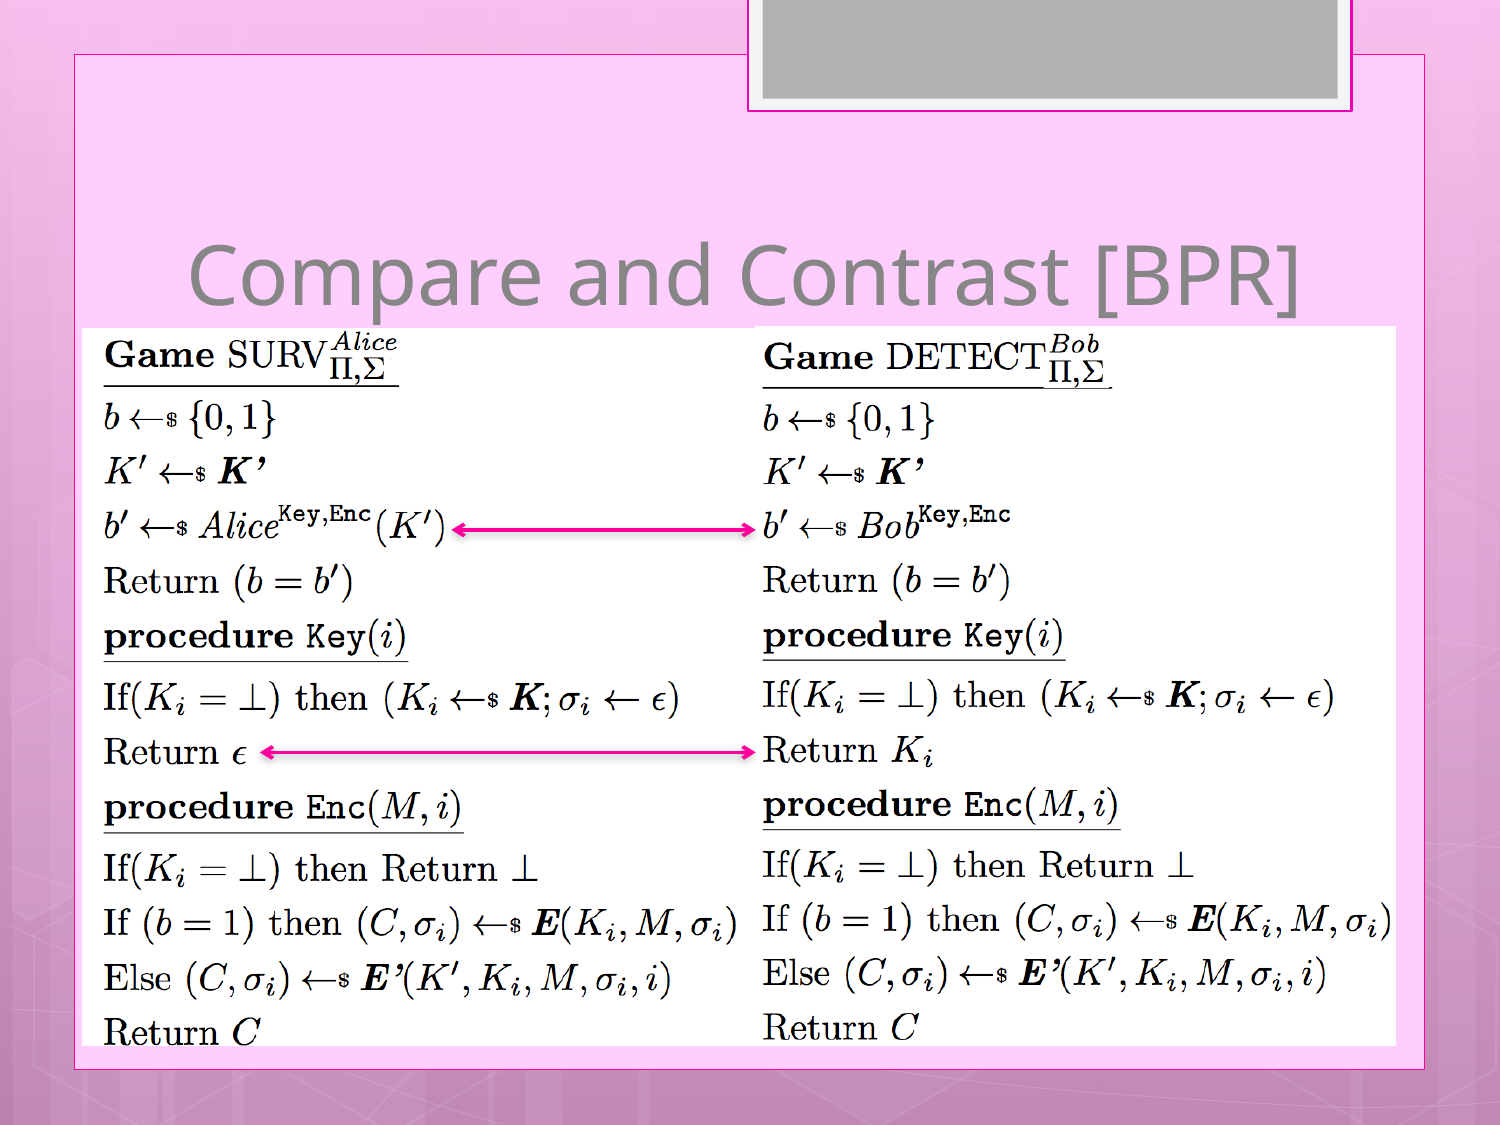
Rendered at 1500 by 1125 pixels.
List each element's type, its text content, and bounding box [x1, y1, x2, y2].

title Compare and Contrast [BPR] [171, 142, 1324, 326]
picture [81, 325, 1396, 1046]
